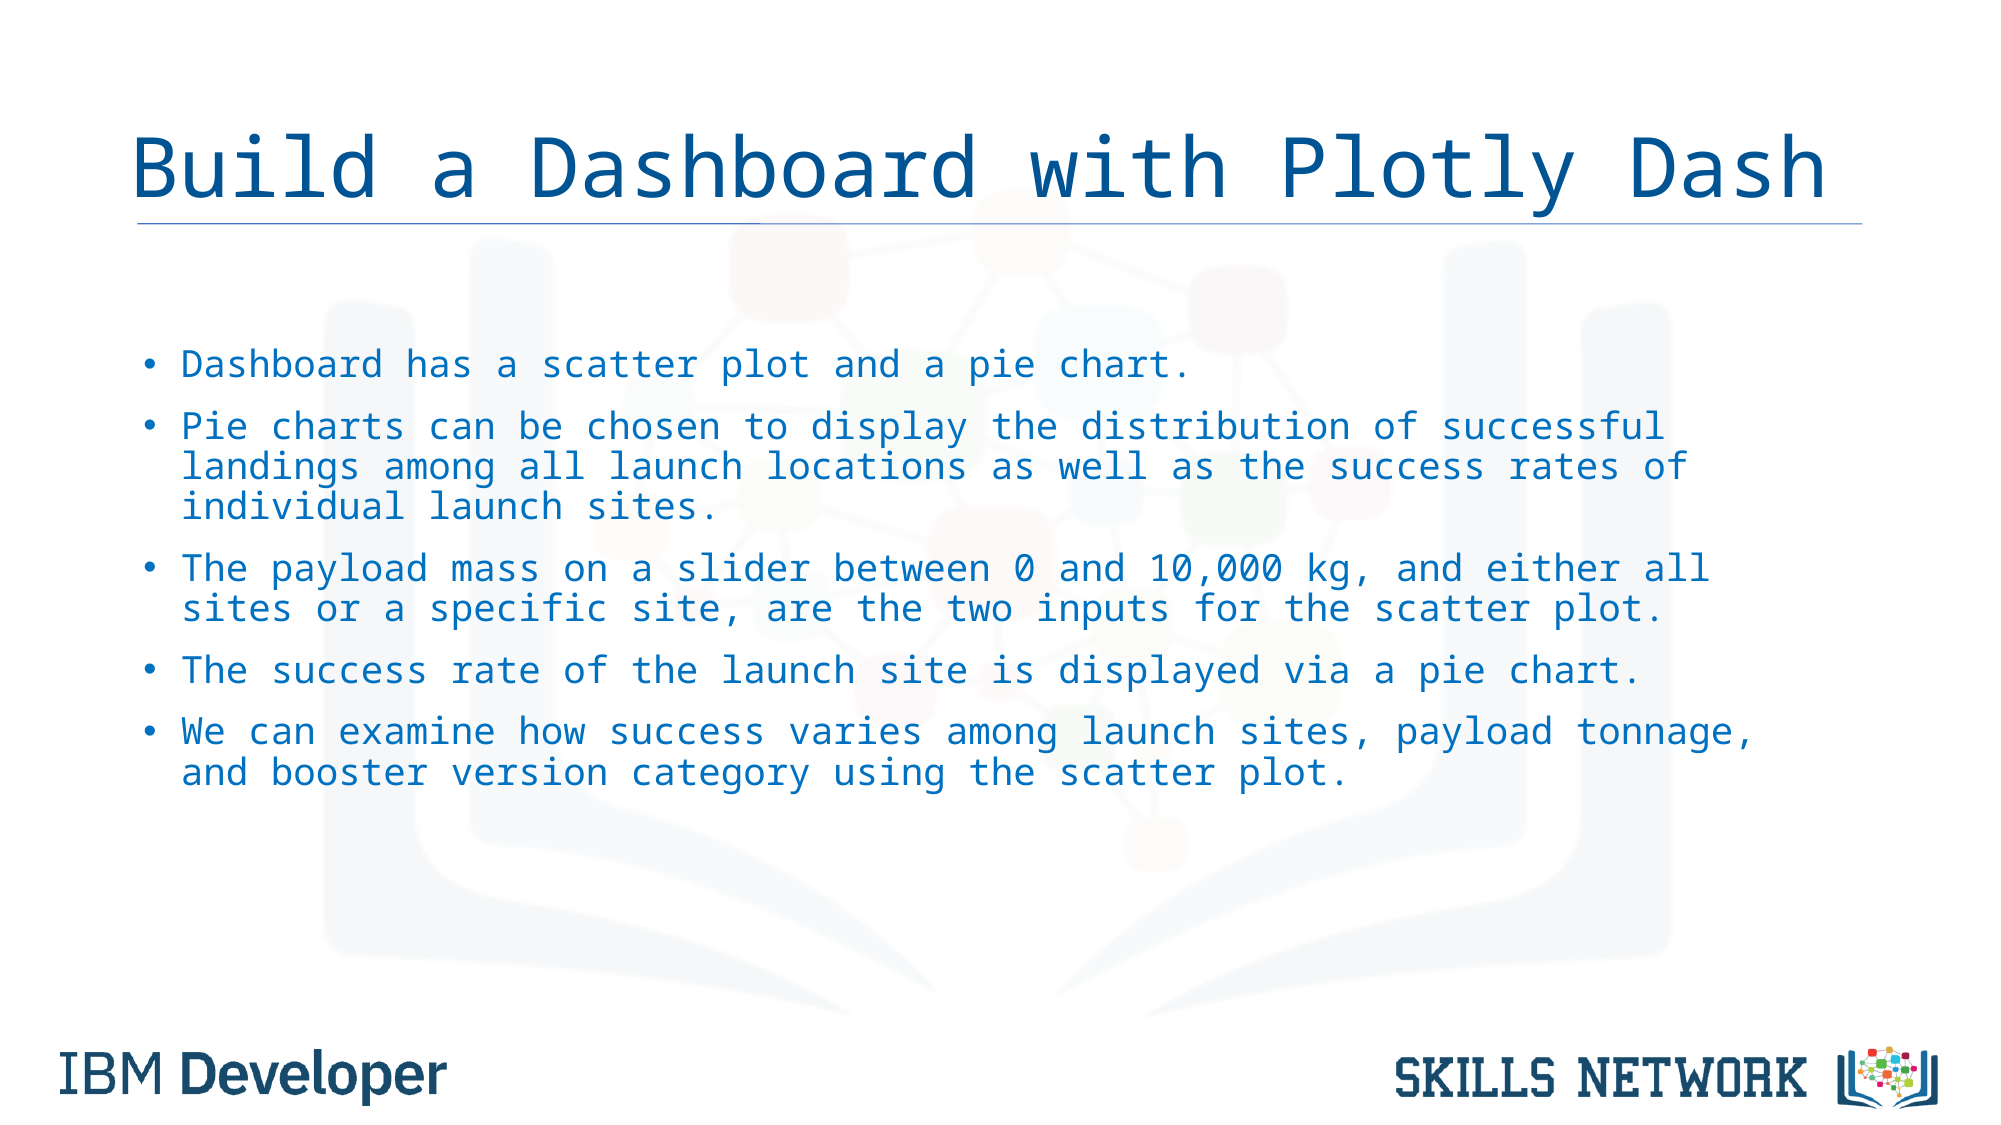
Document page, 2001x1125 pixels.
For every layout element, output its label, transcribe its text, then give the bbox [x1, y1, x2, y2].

picture [1390, 1045, 1945, 1111]
list Dashboard has a scatter plot and a pie chart. Pie charts can be chosen to display the distribution of successful landings among all launch locations as well as the success rates of individual launch sites. The payload mass on a slider between 0 and 10,000 kg, and either all sites or a specific site, are the two inputs for the scatter plot. The success rate of the launch site is displayed via a pie chart. We can examine how success varies among launch sites, payload tonnage, and booster version category using the scatter plot. [128, 338, 1846, 1040]
title Build a Dashboard with Plotly Dash [114, 61, 2000, 280]
picture [55, 1045, 459, 1108]
